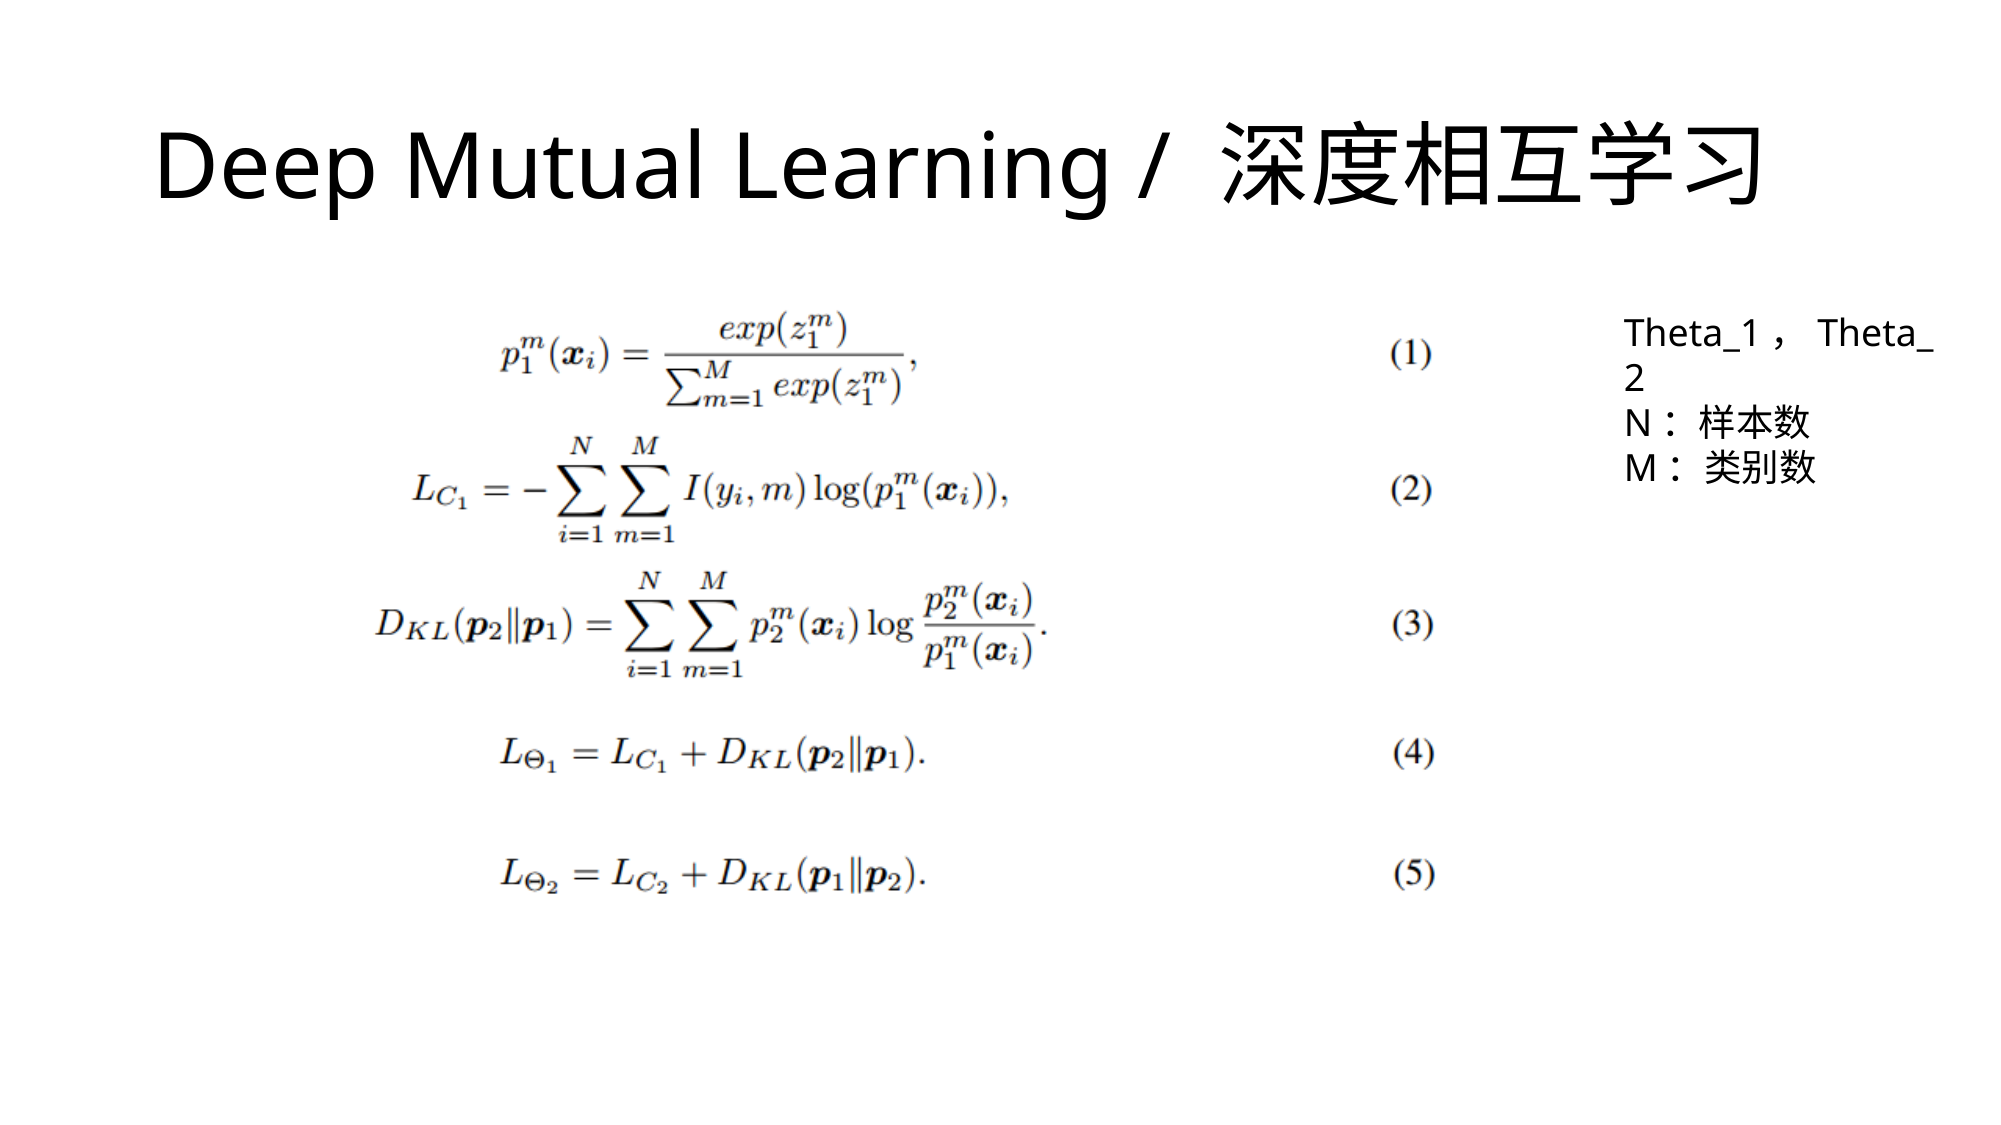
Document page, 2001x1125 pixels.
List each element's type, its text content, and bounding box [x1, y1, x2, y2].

picture [349, 561, 1452, 690]
picture [371, 423, 1452, 552]
text_box Theta_1，Theta_2 N：样本数 M：类别数 [1609, 301, 1960, 497]
title Deep Mutual Learning / 深度相互学习 [137, 59, 1863, 278]
picture [477, 713, 1442, 792]
picture [477, 301, 1447, 418]
picture [476, 837, 1452, 916]
